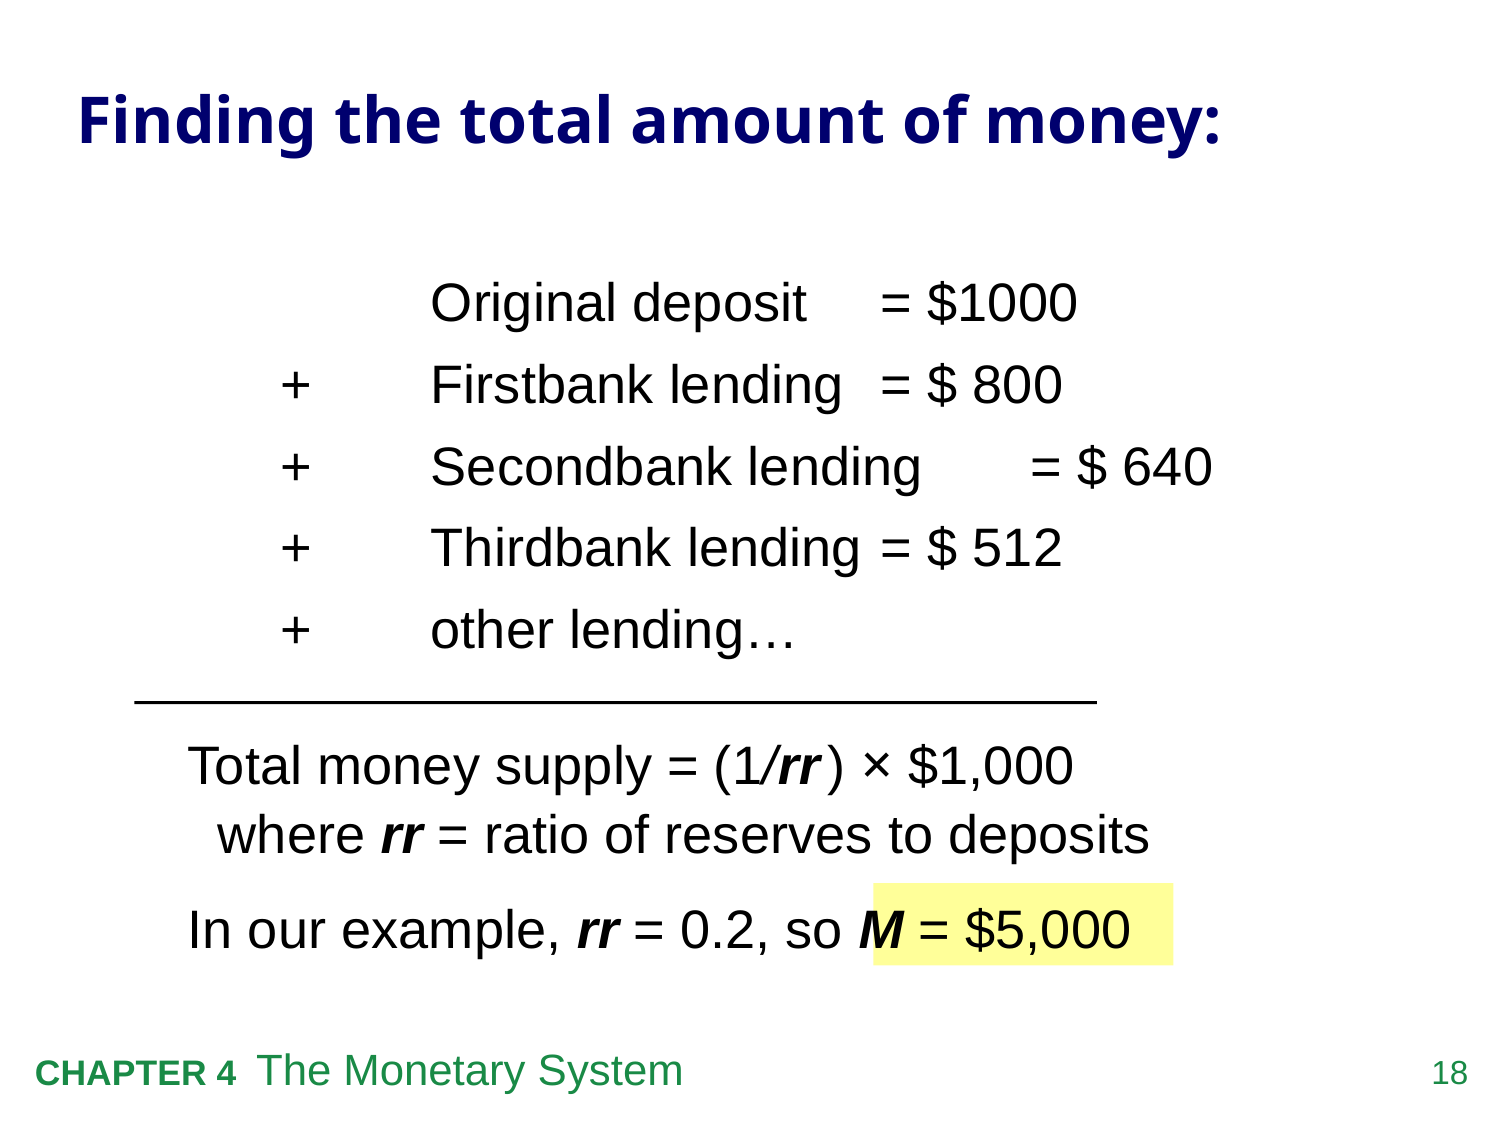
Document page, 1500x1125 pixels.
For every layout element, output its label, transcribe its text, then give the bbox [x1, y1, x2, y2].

text_box Total money supply = (1/rr ) × $1,000 where rr = ratio of reserves to deposits In our example, rr = 0.2, so M = $5,000 [172, 714, 1361, 1040]
title Finding the total amount of money: [76, 38, 1430, 193]
list Original deposit = $1000 + Firstbank lending = $ 800 + Secondbank lending = $ 640 + Thirdbank lending = $ 512 + other lending… [115, 256, 1248, 683]
